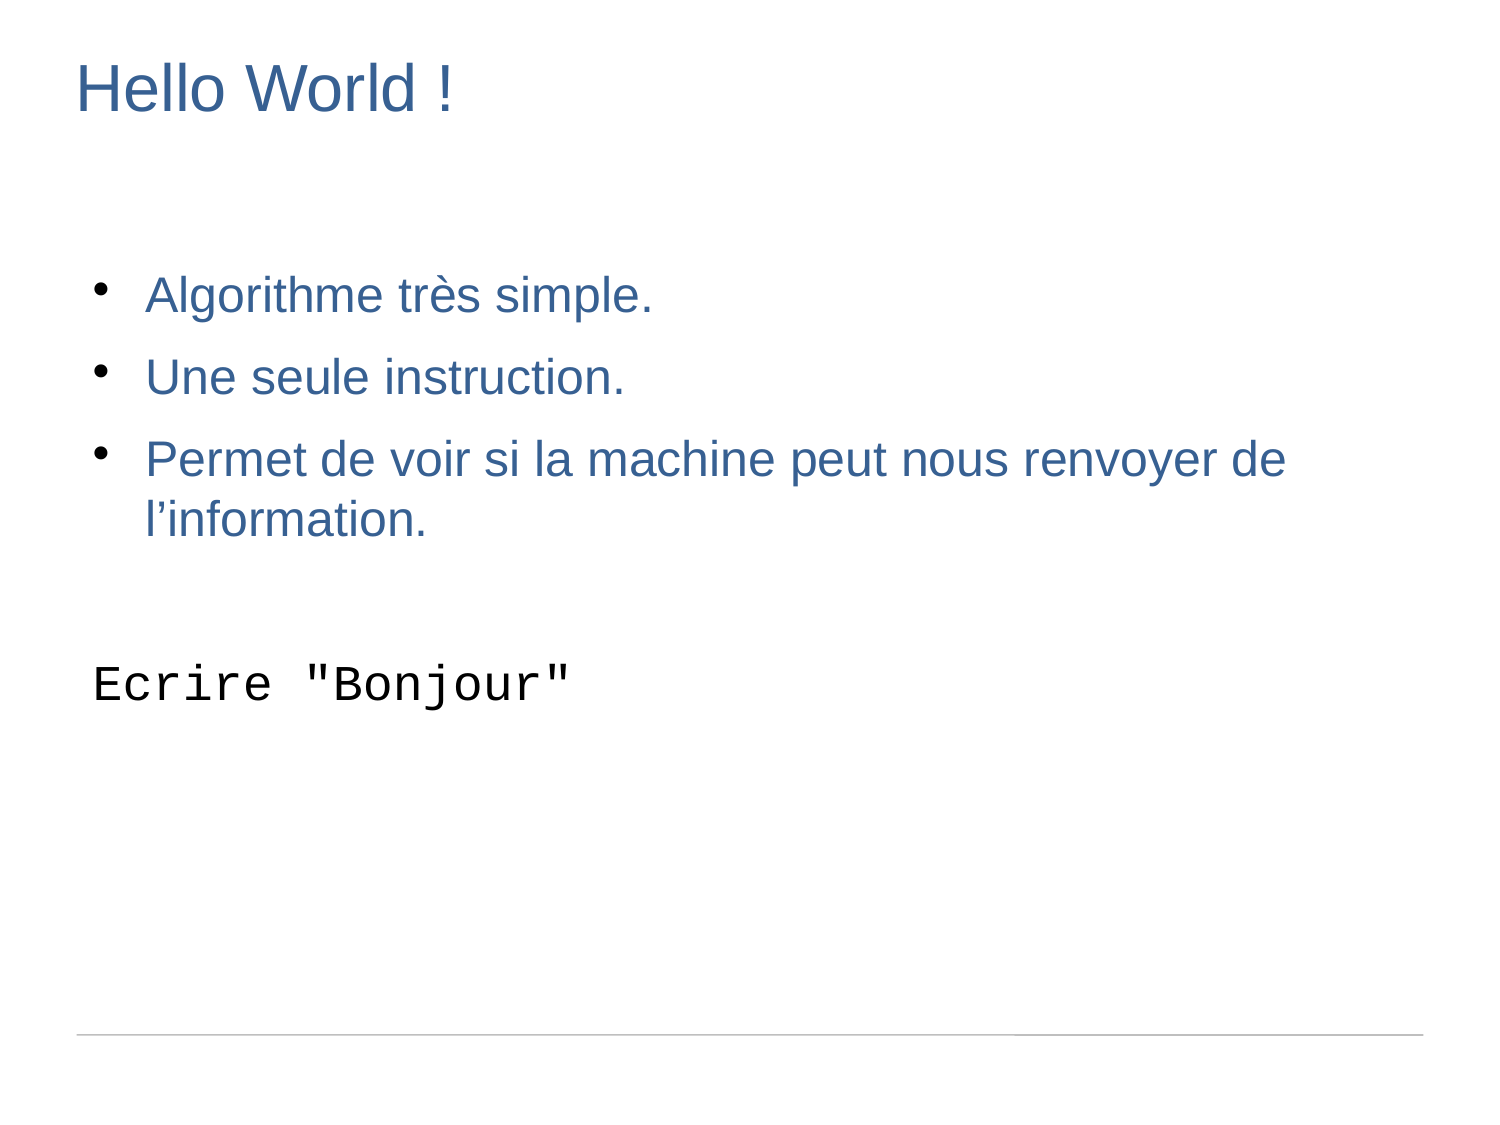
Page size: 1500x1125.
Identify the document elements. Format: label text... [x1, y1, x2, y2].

text_box Hello World ! [75, 45, 1425, 233]
text_box Algorithme très simple. Une seule instruction. Permet de voir si la machine peut nous renvoyer de l’information. Ecrire "Bonjour" [75, 262, 1425, 1125]
